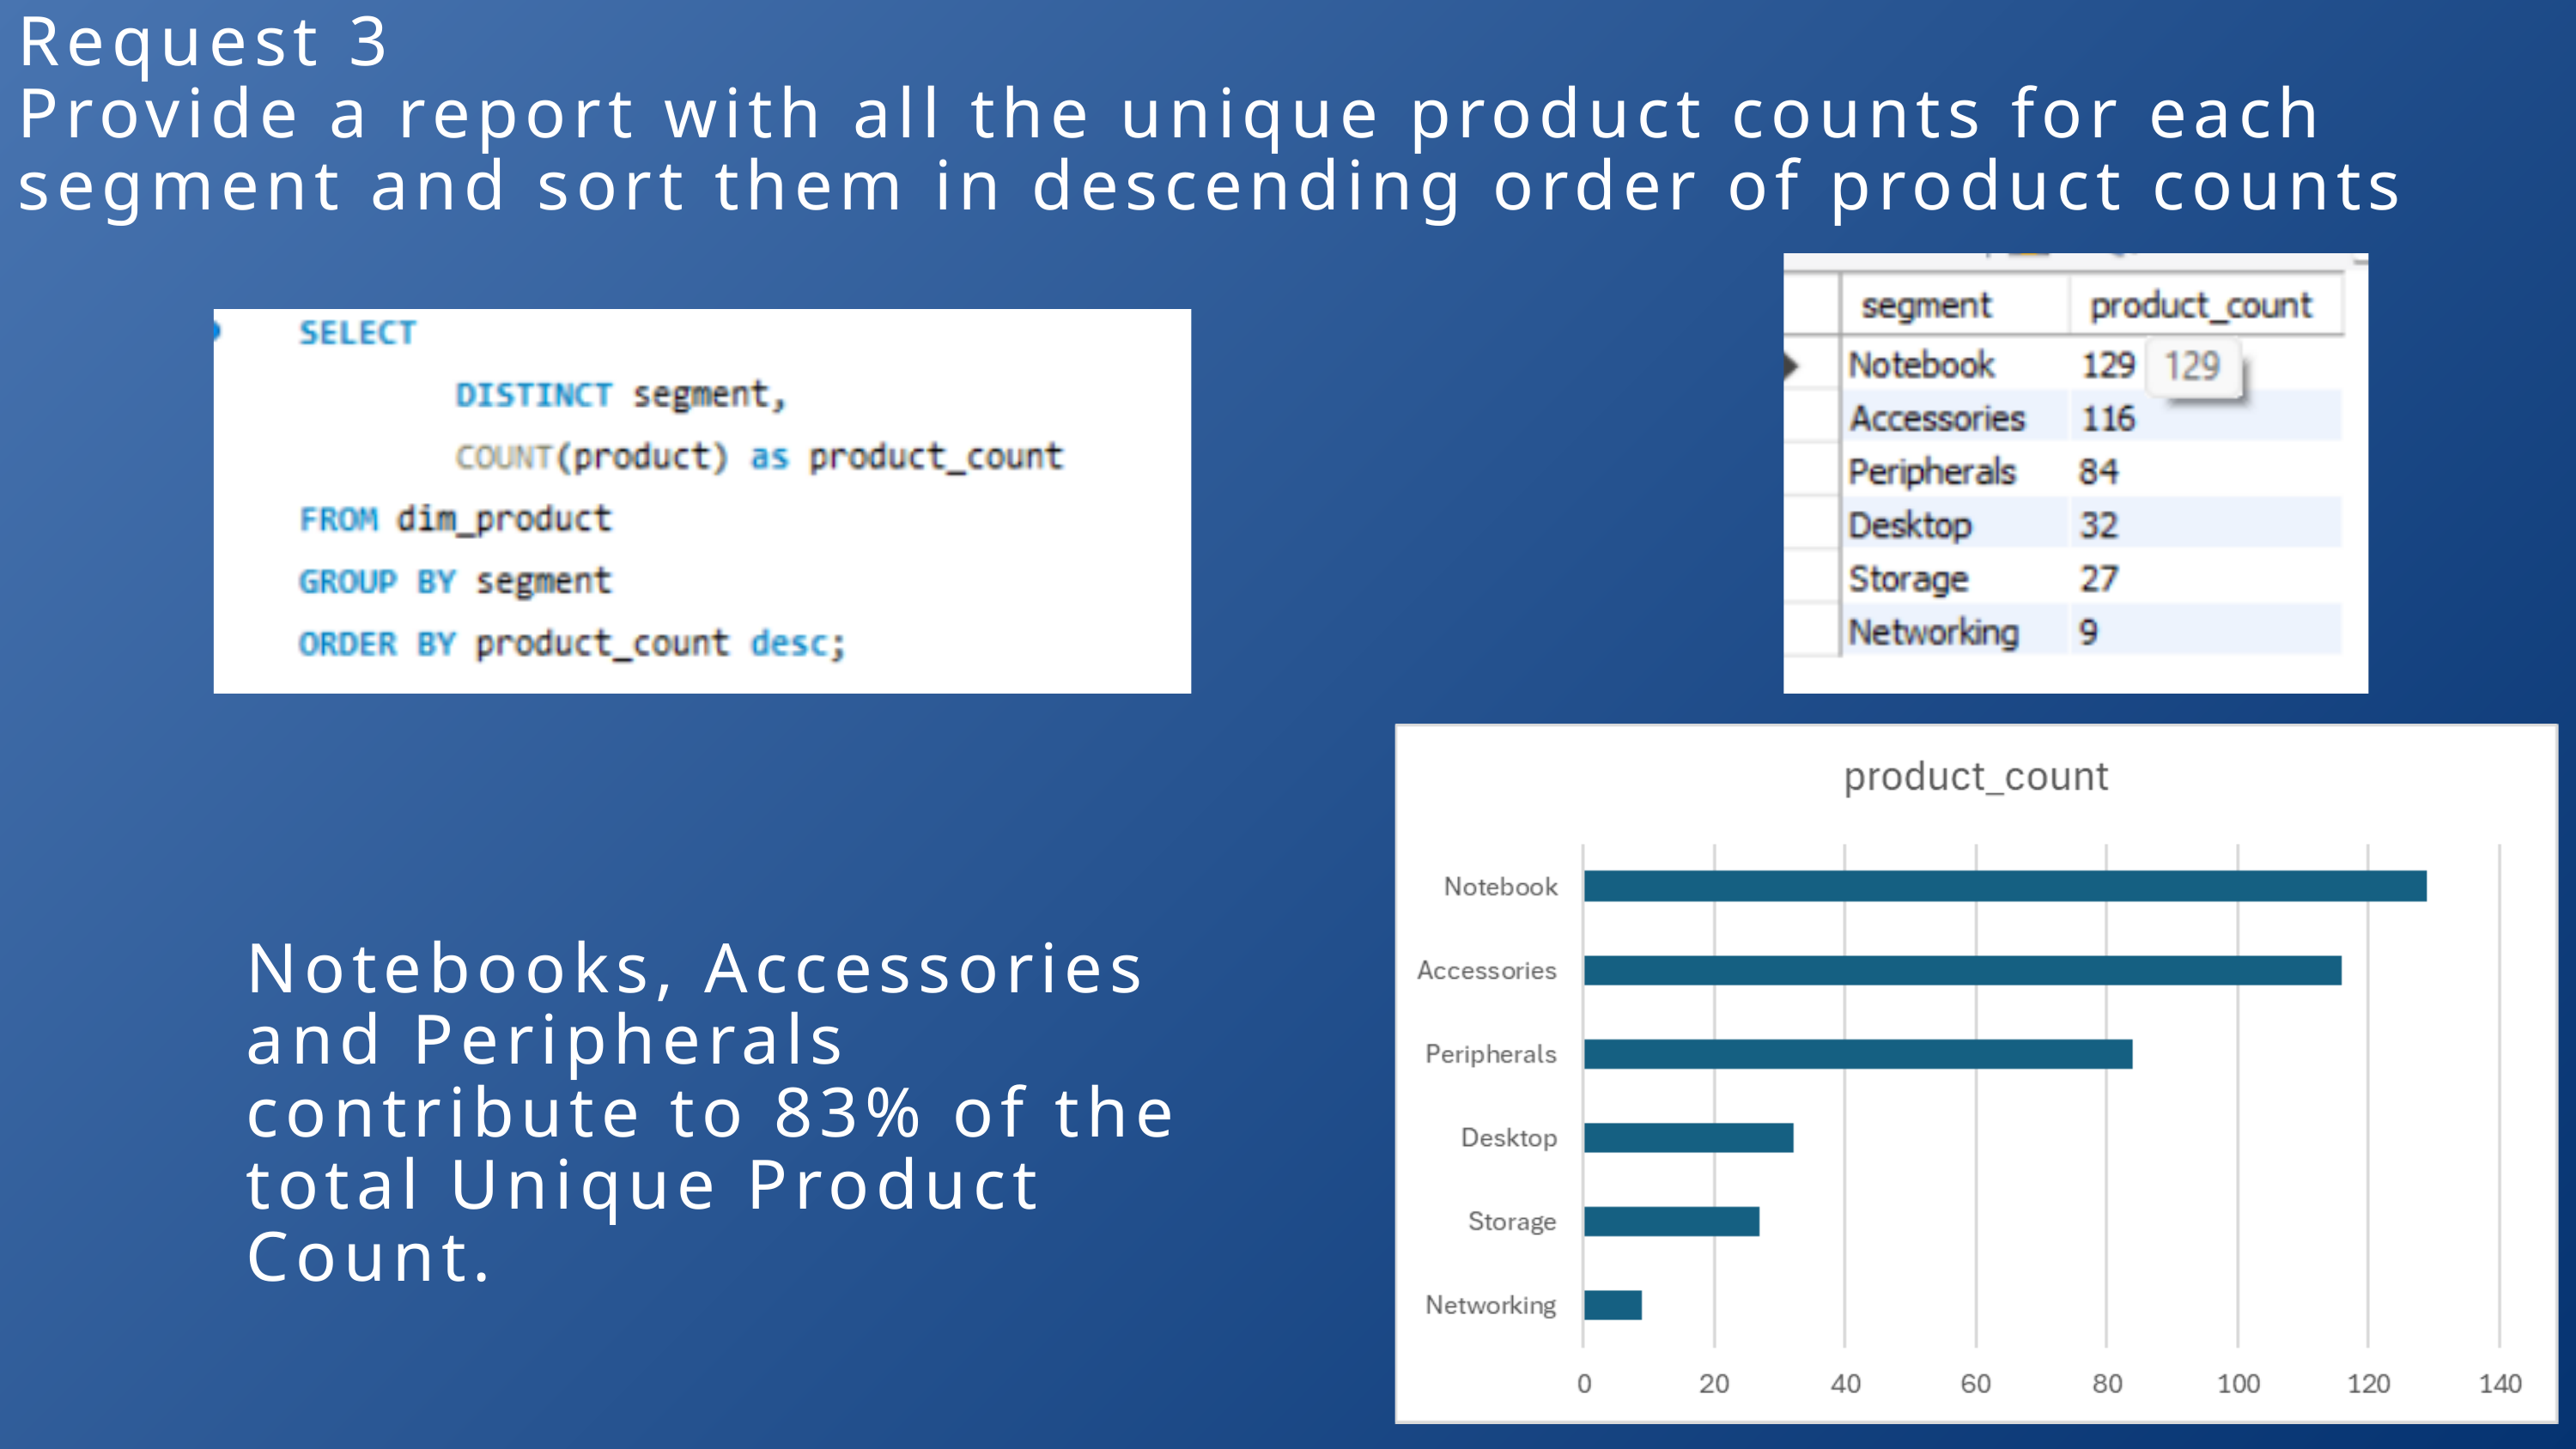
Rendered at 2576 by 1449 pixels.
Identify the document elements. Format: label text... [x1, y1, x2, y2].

text_box Notebooks, Accessories and Peripherals contribute to 83% of the total Unique Product Count. [246, 933, 1224, 1295]
text_box [1394, 724, 2559, 1424]
text_box [1783, 253, 2369, 694]
text_box Request 3 Provide a report with all the unique product counts for each segment and sort them in descending order of product counts [17, 6, 2559, 224]
text_box [213, 309, 1192, 694]
